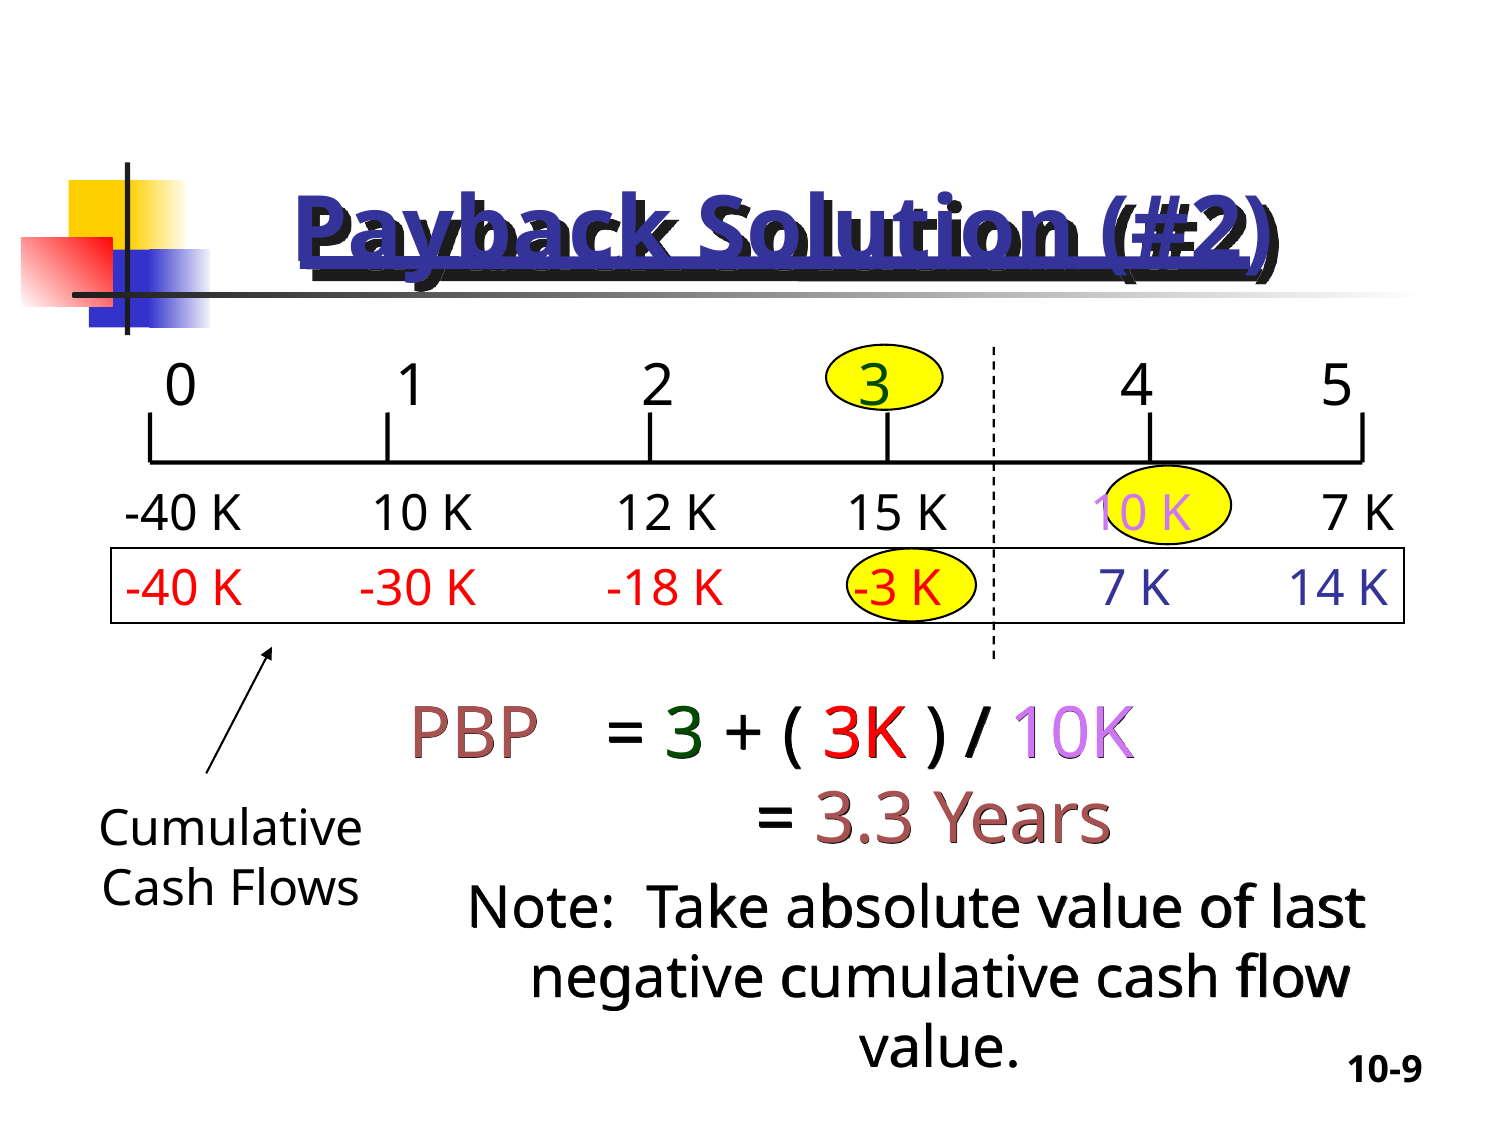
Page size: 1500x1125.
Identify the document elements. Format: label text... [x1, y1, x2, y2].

text_box -40 K 10 K 12 K 15 K 10 K 7 K [84, 472, 1410, 548]
list PBP = 3 + ( 3K ) / 10K = 3.3 Years Note: Take absolute value of last negative cumulative cash flow value. [318, 679, 1440, 1088]
text_box Cumulative Cash Flows [83, 788, 379, 923]
text_box [206, 646, 272, 774]
title Payback Solution (#2) [275, 62, 1488, 288]
text_box 0 1 2 3 4 5 [149, 340, 1371, 425]
text_box [1132, 465, 1203, 472]
text_box -40 K -30 K -18 K -3 K 7 K 14 K [111, 548, 1404, 623]
